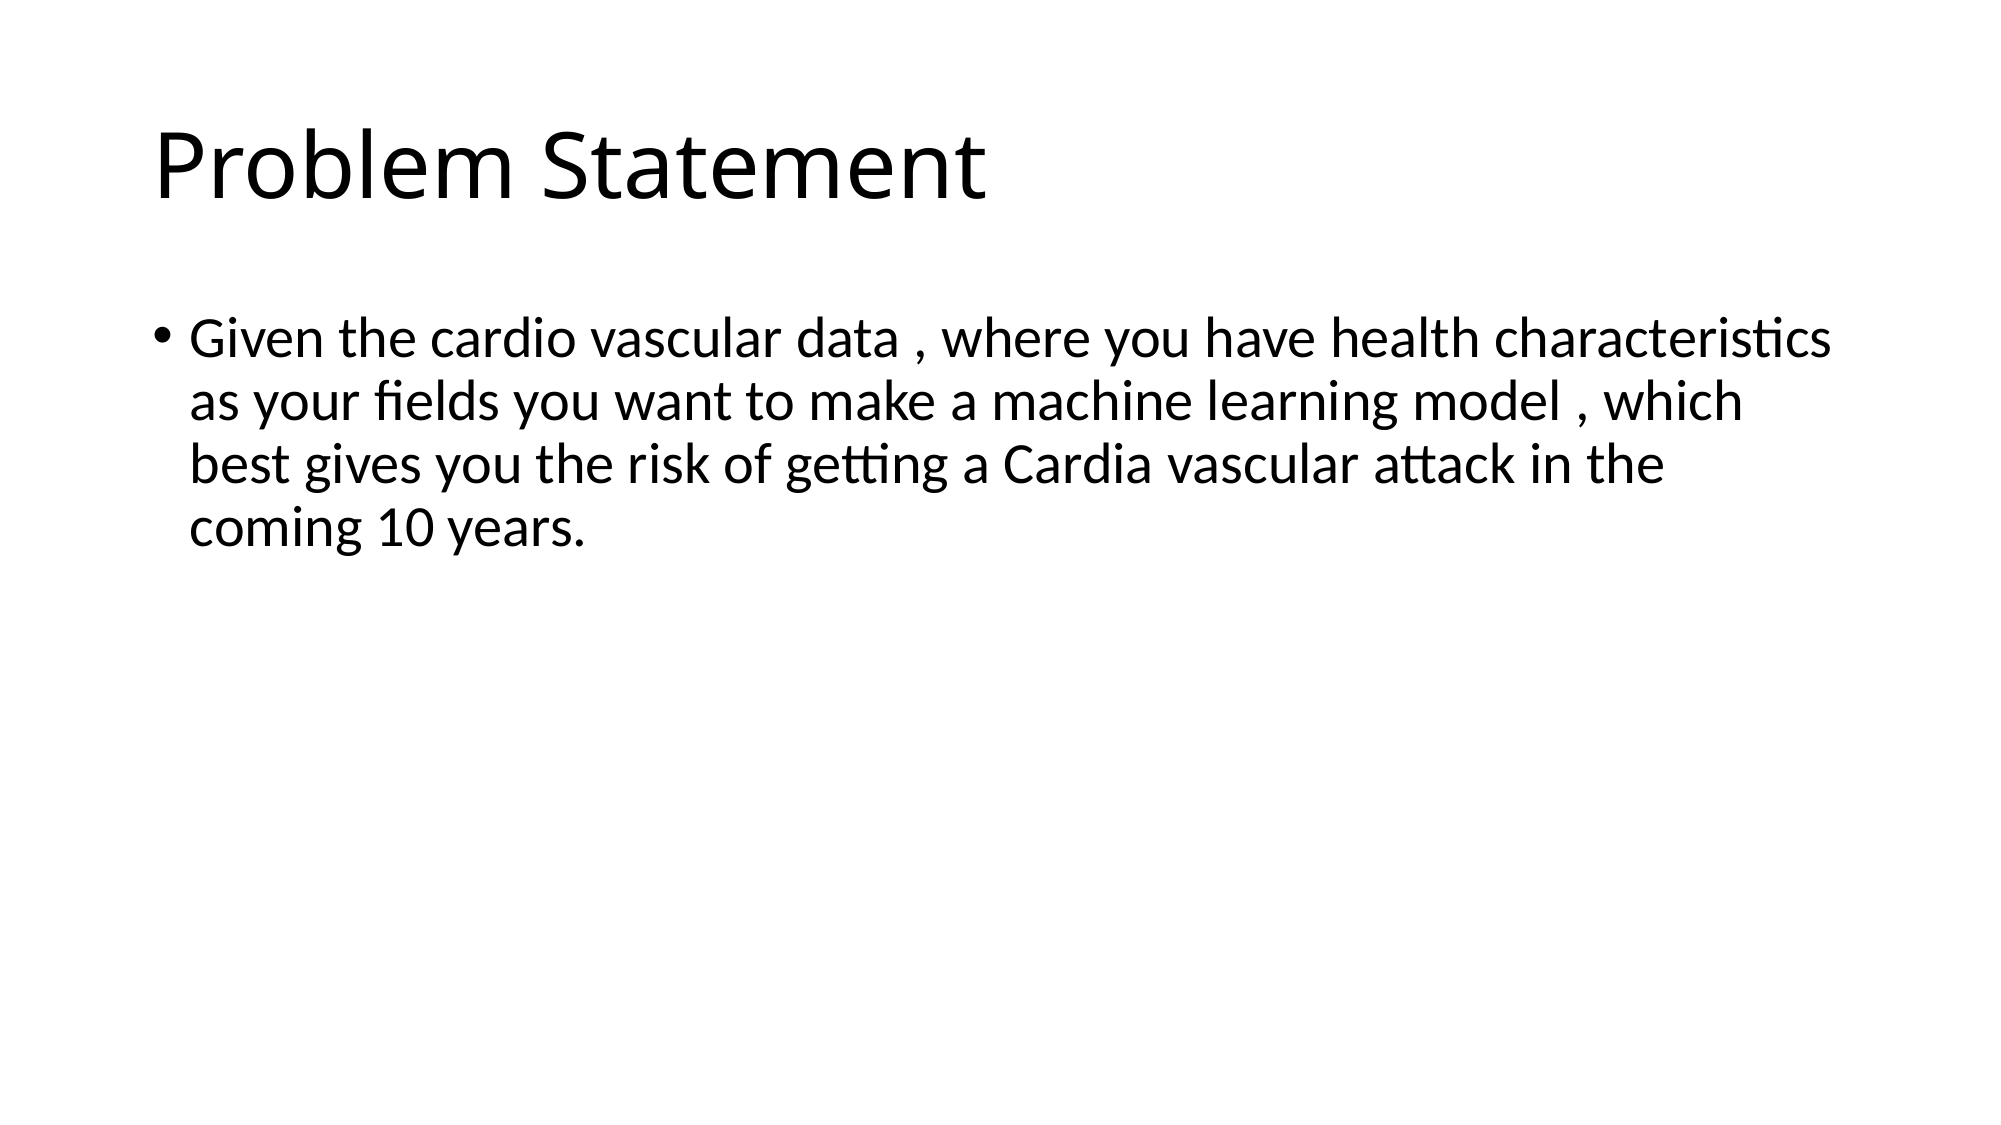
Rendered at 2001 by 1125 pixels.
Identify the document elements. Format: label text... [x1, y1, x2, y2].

title Problem Statement [137, 59, 1863, 278]
list Given the cardio vascular data , where you have health characteristics as your fields you want to make a machine learning model , which best gives you the risk of getting a Cardia vascular attack in the coming 10 years. [137, 299, 1863, 1014]
